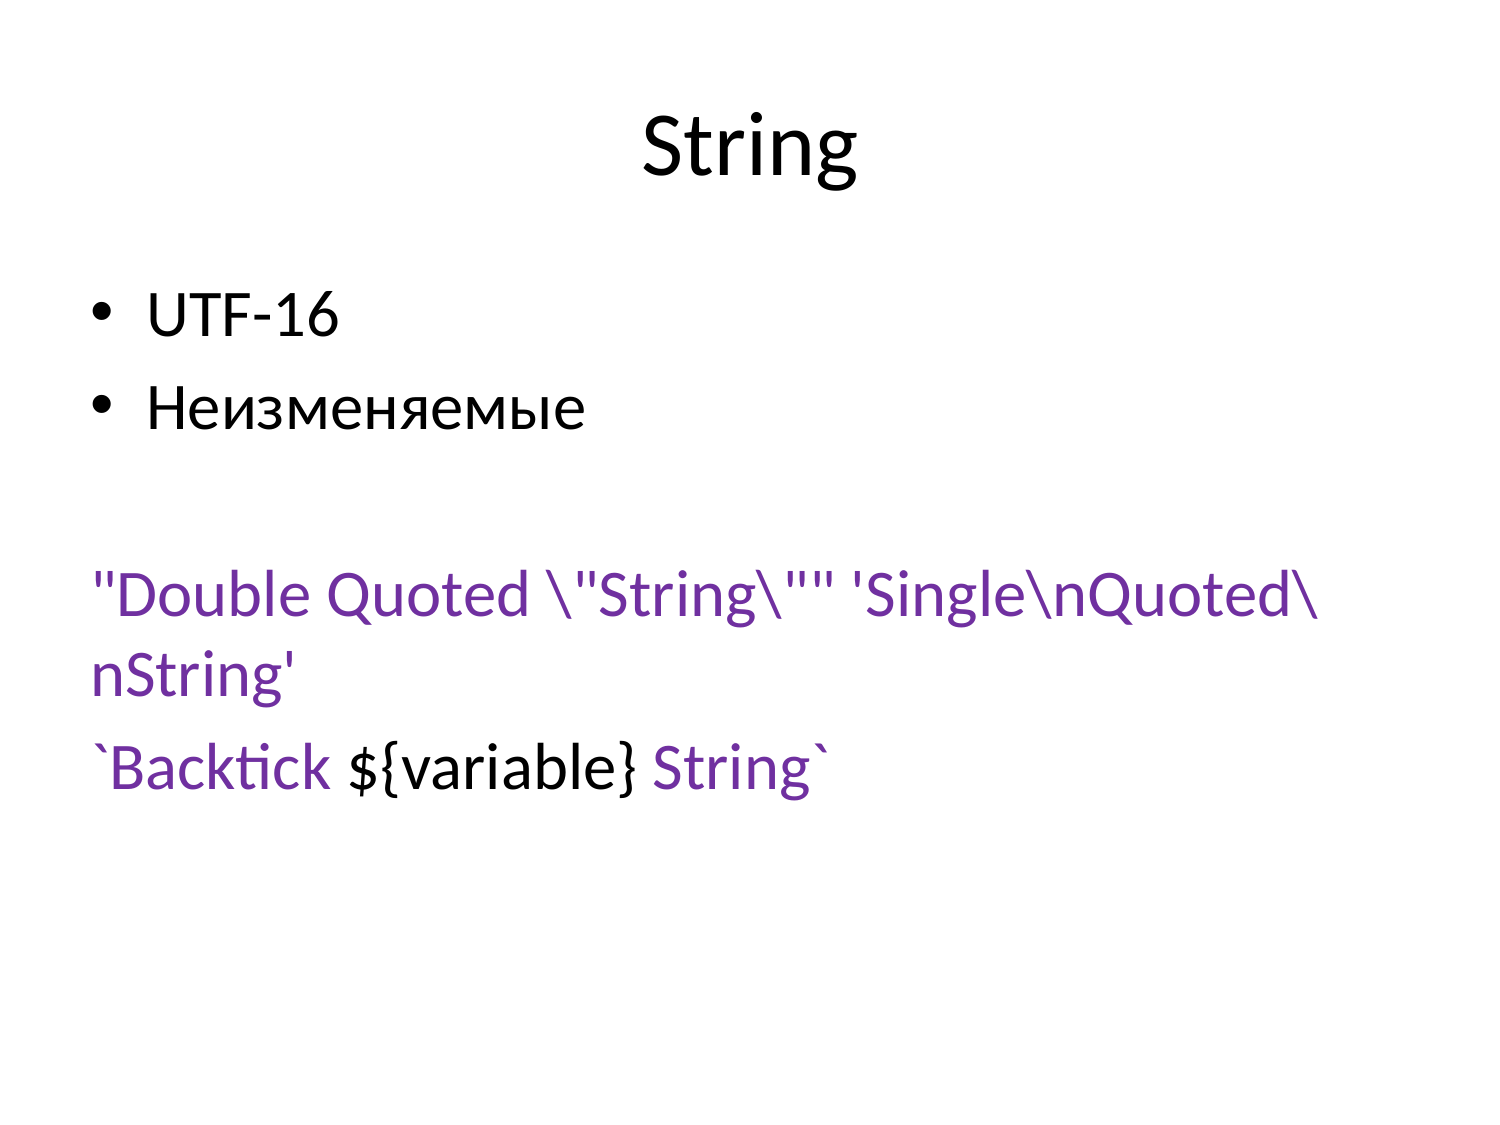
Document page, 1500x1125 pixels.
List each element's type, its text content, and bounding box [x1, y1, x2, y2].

title String [75, 45, 1425, 233]
list UTF-16 Неизменяемые "Double Quoted \"String\"" 'Single\nQuoted\nString' `Backtick ${variable} String` [75, 262, 1425, 1005]
